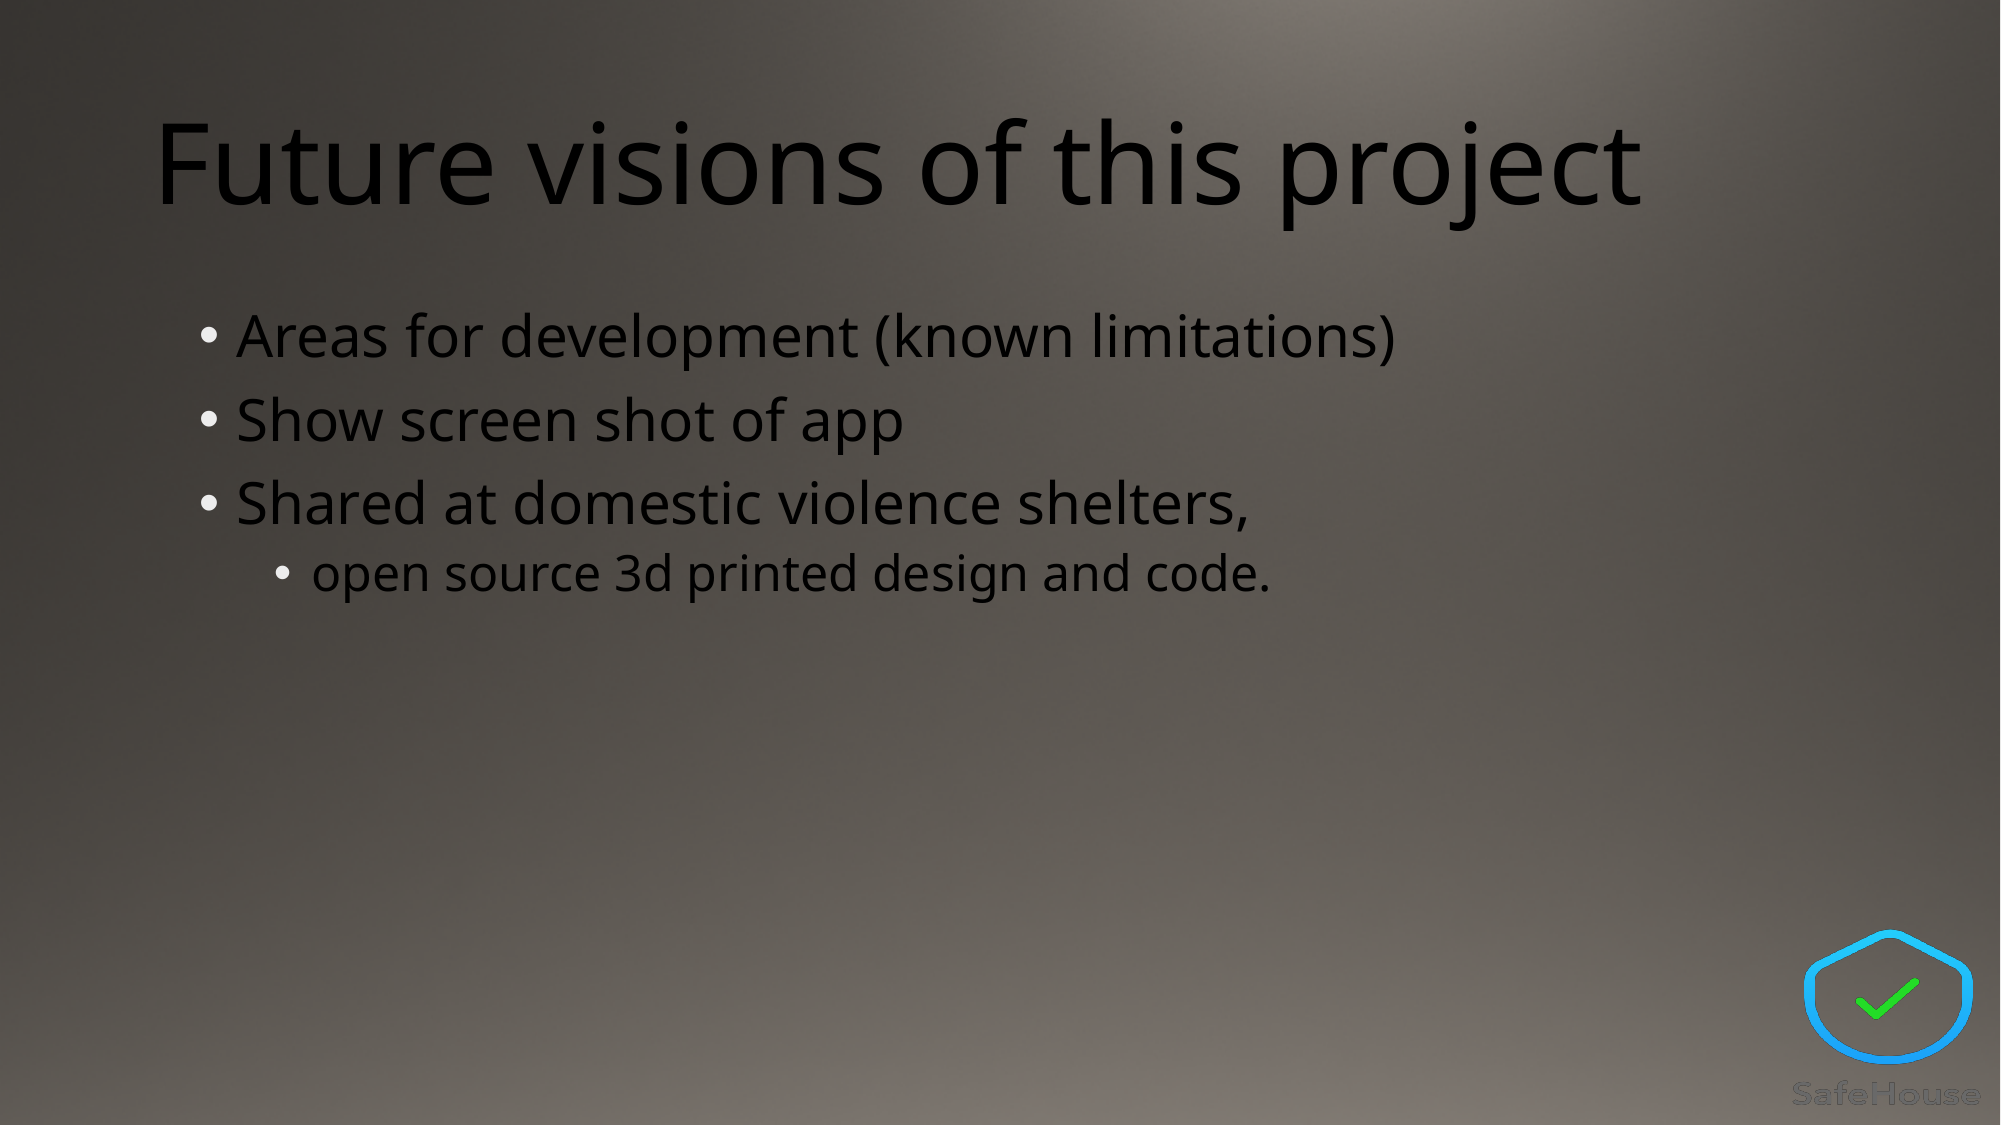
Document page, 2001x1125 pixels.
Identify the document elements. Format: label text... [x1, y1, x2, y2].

list Areas for development (known limitations) Show screen shot of app Shared at domestic violence shelters, open source 3d printed design and code. [183, 299, 1863, 1014]
title Future visions of this project [137, 59, 1863, 278]
picture [0, 0, 2001, 1125]
